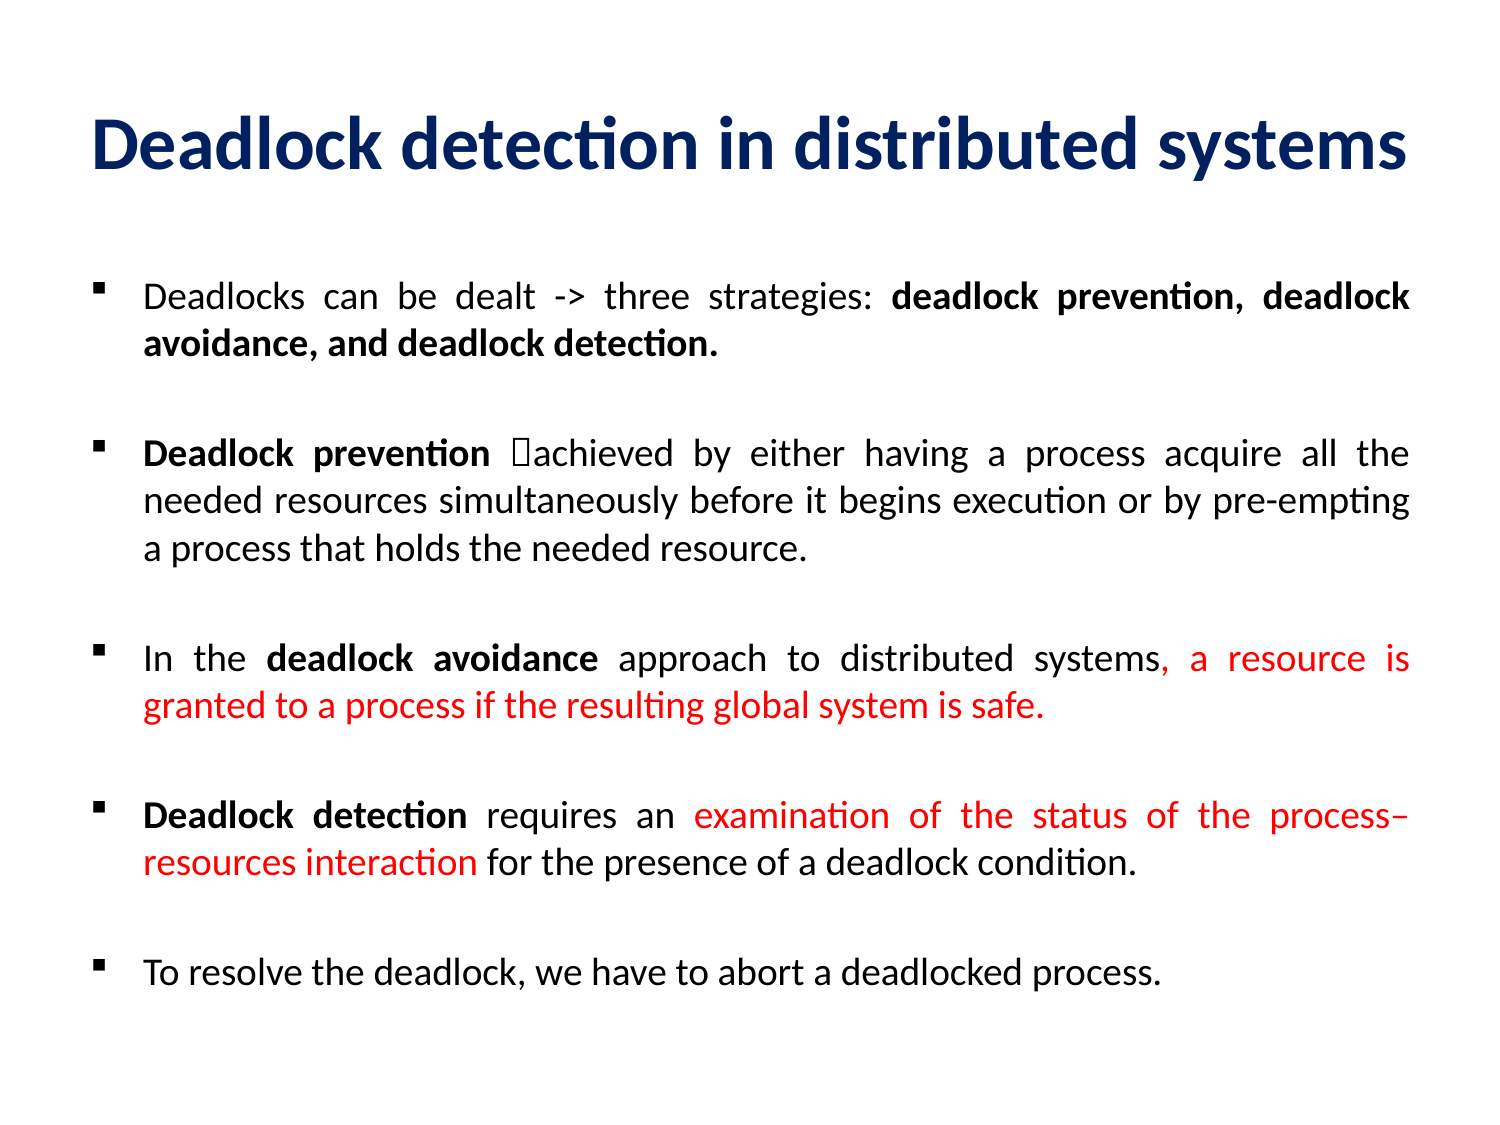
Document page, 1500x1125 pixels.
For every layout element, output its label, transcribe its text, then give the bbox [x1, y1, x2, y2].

list Deadlocks can be dealt -> three strategies: deadlock prevention, deadlock avoidance, and deadlock detection. Deadlock prevention achieved by either having a process acquire all the needed resources simultaneously before it begins execution or by pre-empting a process that holds the needed resource. In the deadlock avoidance approach to distributed systems, a resource is granted to a process if the resulting global system is safe. Deadlock detection requires an examination of the status of the process–resources interaction for the presence of a deadlock condition. To resolve the deadlock, we have to abort a deadlocked process. [75, 262, 1425, 1005]
title Deadlock detection in distributed systems [75, 45, 1425, 233]
